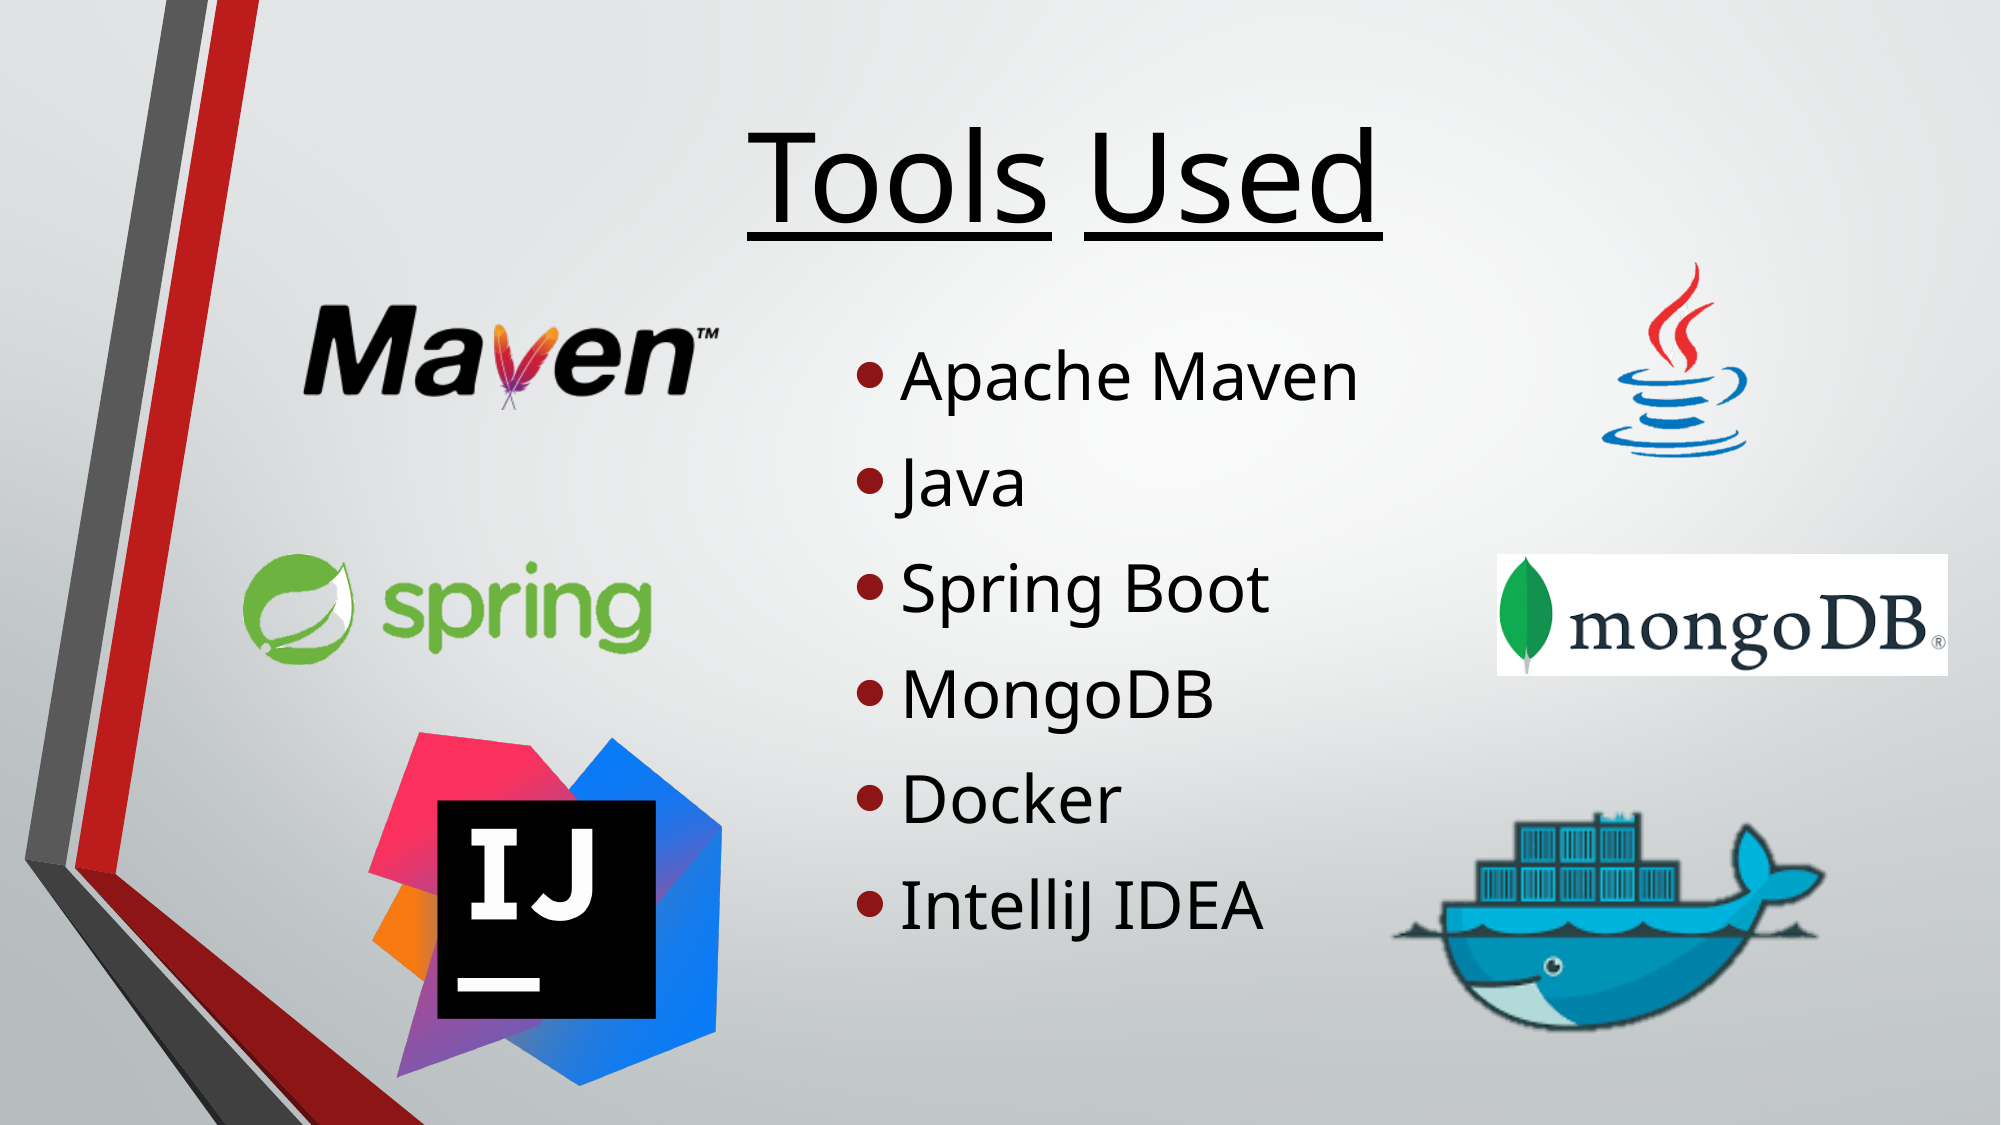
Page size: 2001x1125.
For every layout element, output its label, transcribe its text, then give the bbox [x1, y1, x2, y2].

picture [243, 554, 671, 666]
picture [1268, 777, 1948, 1125]
picture [294, 301, 722, 410]
picture [1446, 258, 1914, 518]
picture [368, 732, 722, 1086]
picture [1497, 554, 1948, 676]
title Tools Used [243, 43, 1887, 303]
list Apache Maven Java Spring Boot MongoDB Docker IntelliJ IDEA [838, 302, 1447, 975]
